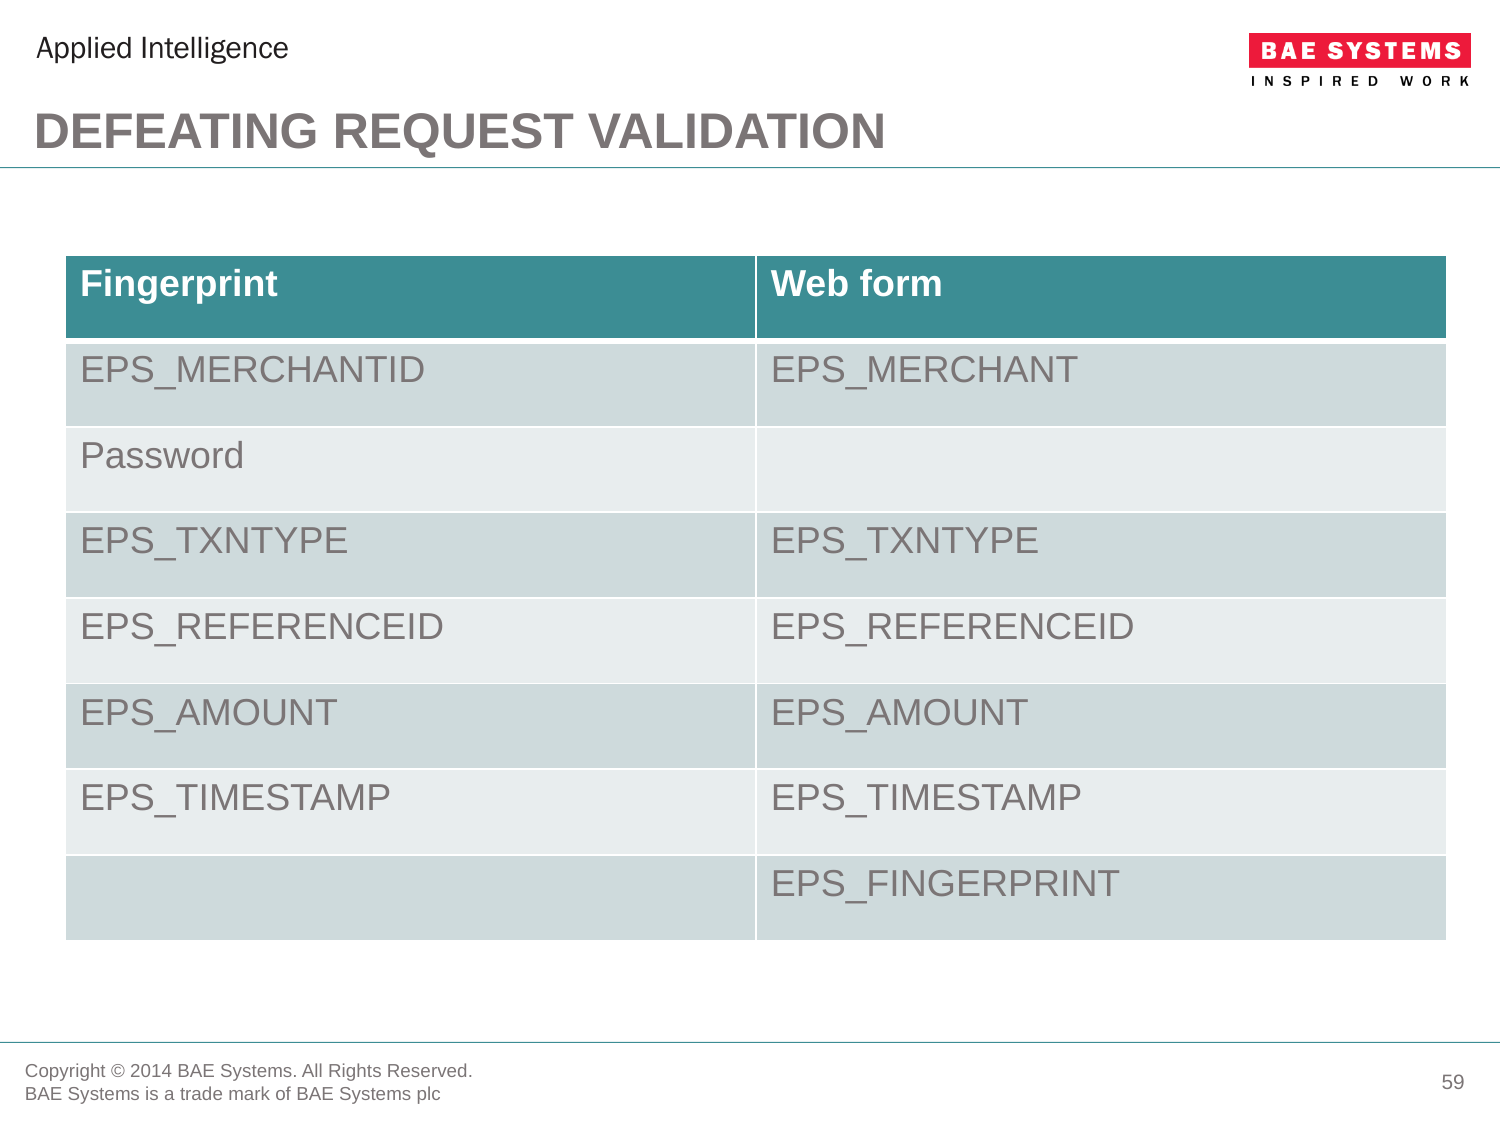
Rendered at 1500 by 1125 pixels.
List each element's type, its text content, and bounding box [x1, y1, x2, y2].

table_cell EPS_AMOUNT [66, 684, 755, 768]
table_cell [66, 856, 755, 940]
table_cell EPS_MERCHANTID [66, 344, 755, 426]
title Defeating request validation [19, 79, 1428, 167]
table_cell [757, 428, 1446, 511]
picture [1249, 33, 1471, 86]
table_cell EPS_REFERENCEID [66, 599, 755, 683]
table_cell EPS_REFERENCEID [757, 599, 1446, 683]
table_header Web form [757, 256, 1446, 338]
table_cell EPS_MERCHANT [757, 344, 1446, 426]
table_cell EPS_TXNTYPE [66, 513, 755, 597]
table_cell EPS_TIMESTAMP [66, 770, 755, 854]
table_header Fingerprint [66, 256, 755, 338]
table_cell EPS_TXNTYPE [757, 513, 1446, 597]
table_cell EPS_FINGERPRINT [757, 856, 1446, 940]
table_cell Password [66, 428, 755, 511]
table_cell EPS_TIMESTAMP [757, 770, 1446, 854]
table_cell EPS_AMOUNT [757, 684, 1446, 768]
